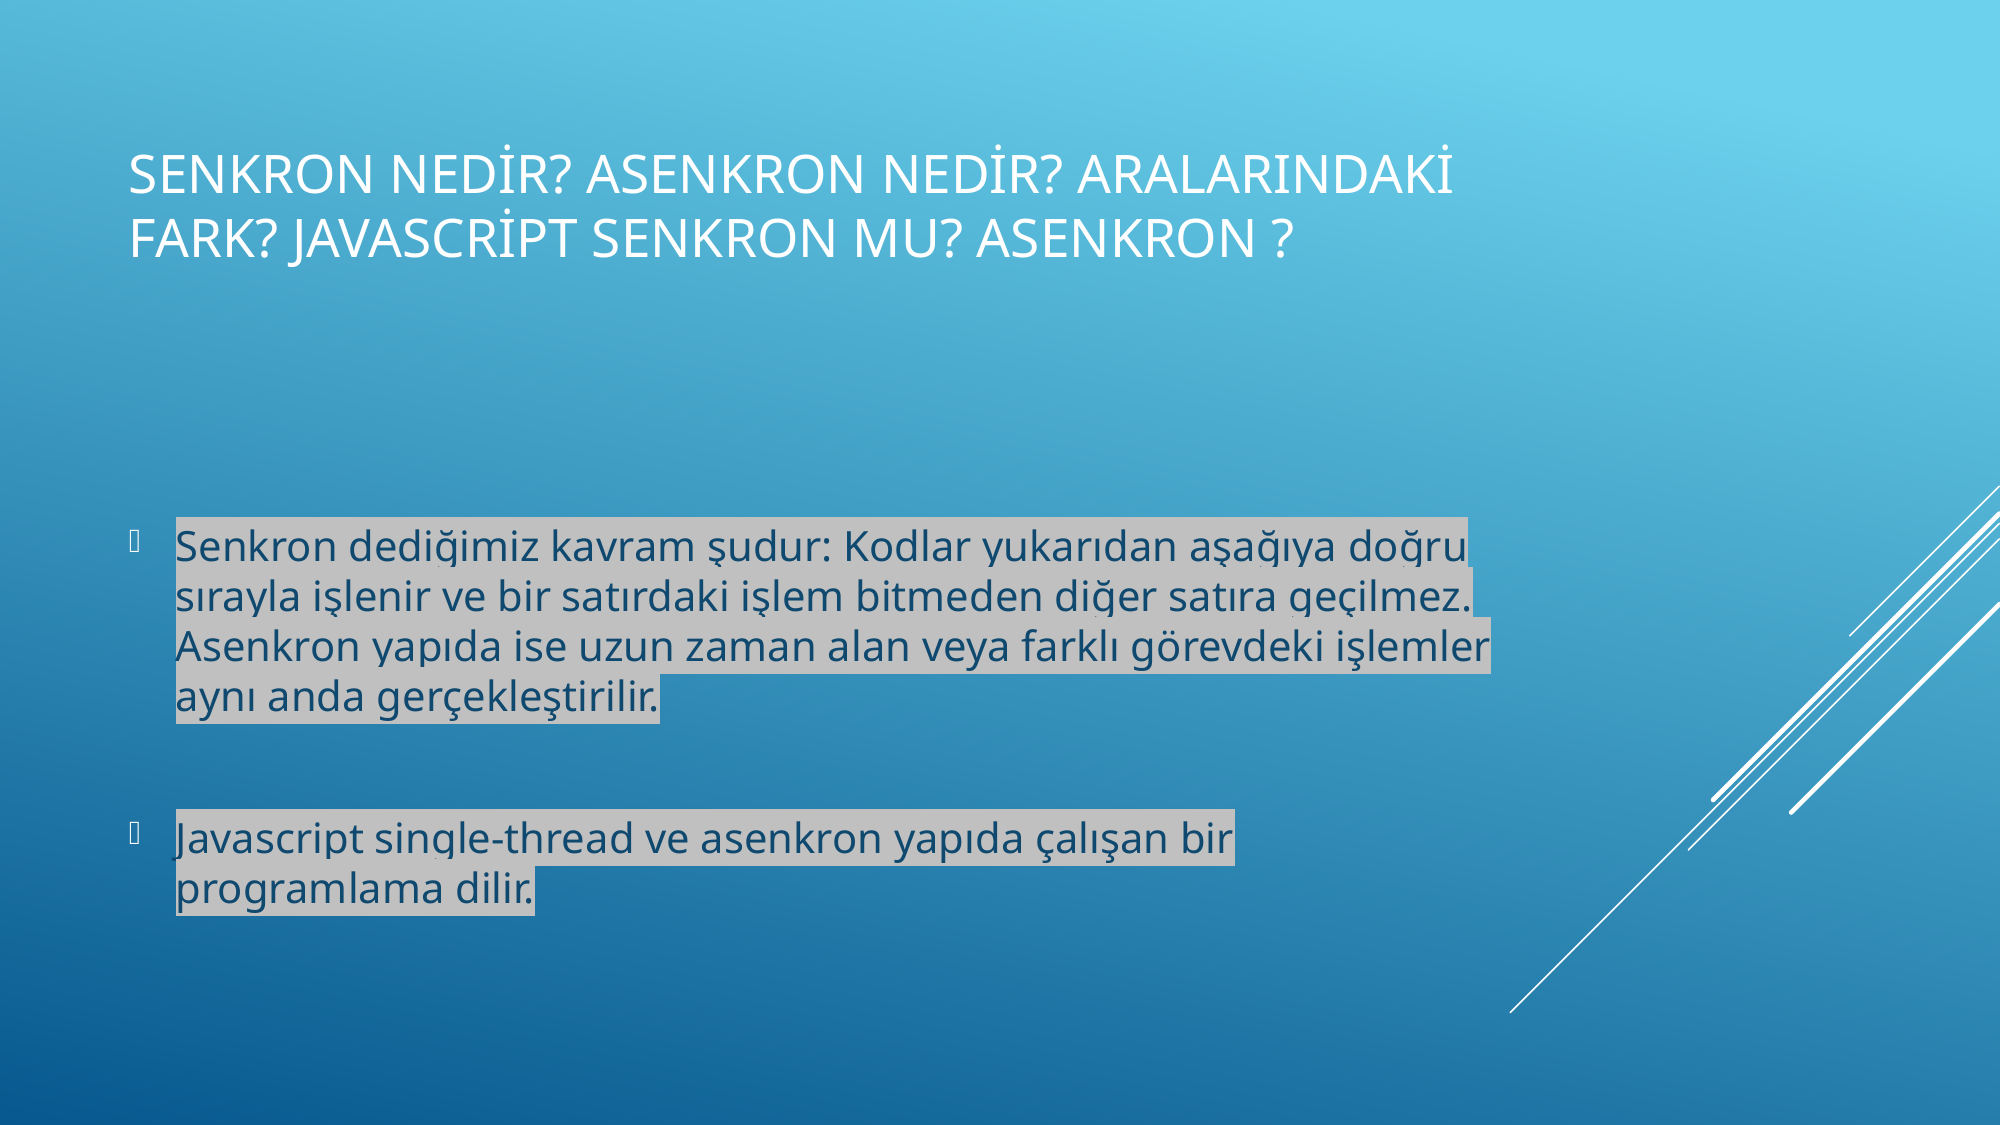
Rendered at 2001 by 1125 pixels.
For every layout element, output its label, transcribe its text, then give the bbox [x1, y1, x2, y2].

title Senkron Nedir? Asenkron Nedir? Aralarındaki Fark? JavaScript Senkron mu? Asenkron ? [114, 112, 1514, 360]
list Senkron dediğimiz kavram şudur: Kodlar yukarıdan aşağıya doğru sırayla işlenir ve bir satırdaki işlem bitmeden diğer satıra geçilmez. Asenkron yapıda ise uzun zaman alan veya farklı görevdeki işlemler aynı anda gerçekleştirilir. Javascript single-thread ve asenkron yapıda çalışan bir programlama dilir. [114, 419, 1514, 1013]
